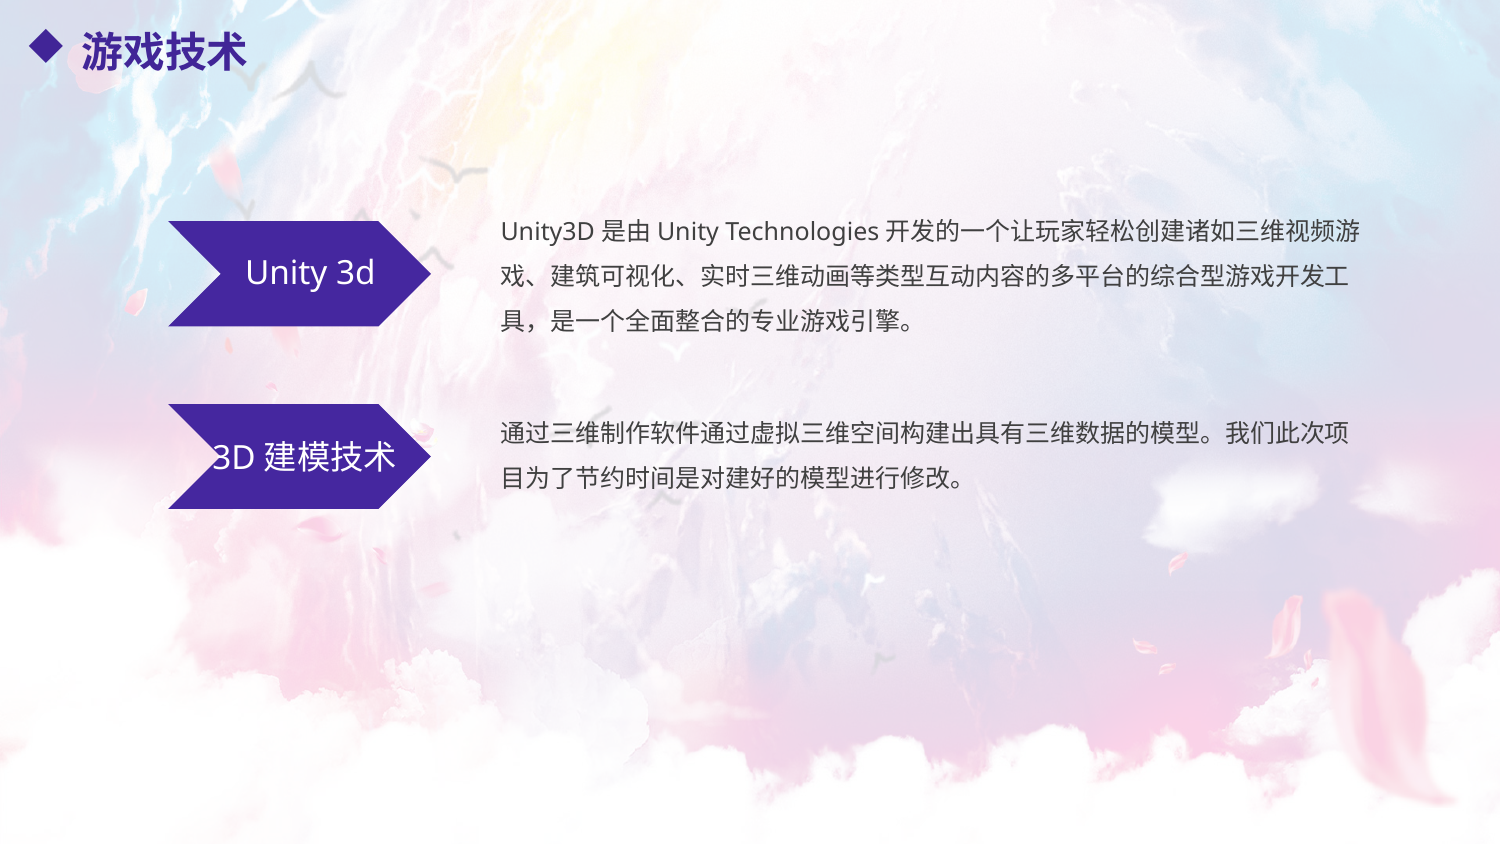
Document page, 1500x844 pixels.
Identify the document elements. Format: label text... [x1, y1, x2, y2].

text_box 通过三维制作软件通过虚拟三维空间构建出具有三维数据的模型。我们此次项目为了节约时间是对建好的模型进行修改。 [485, 395, 1384, 553]
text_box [168, 404, 431, 509]
text_box 游戏技术 [10, 18, 637, 84]
text_box Unity3D是由Unity Technologies开发的一个让玩家轻松创建诸如三维视频游戏、建筑可视化、实时三维动画等类型互动内容的多平台的综合型游戏开发工具，是一个全面整合的专业游戏引擎。 [485, 193, 1384, 355]
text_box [168, 221, 431, 327]
